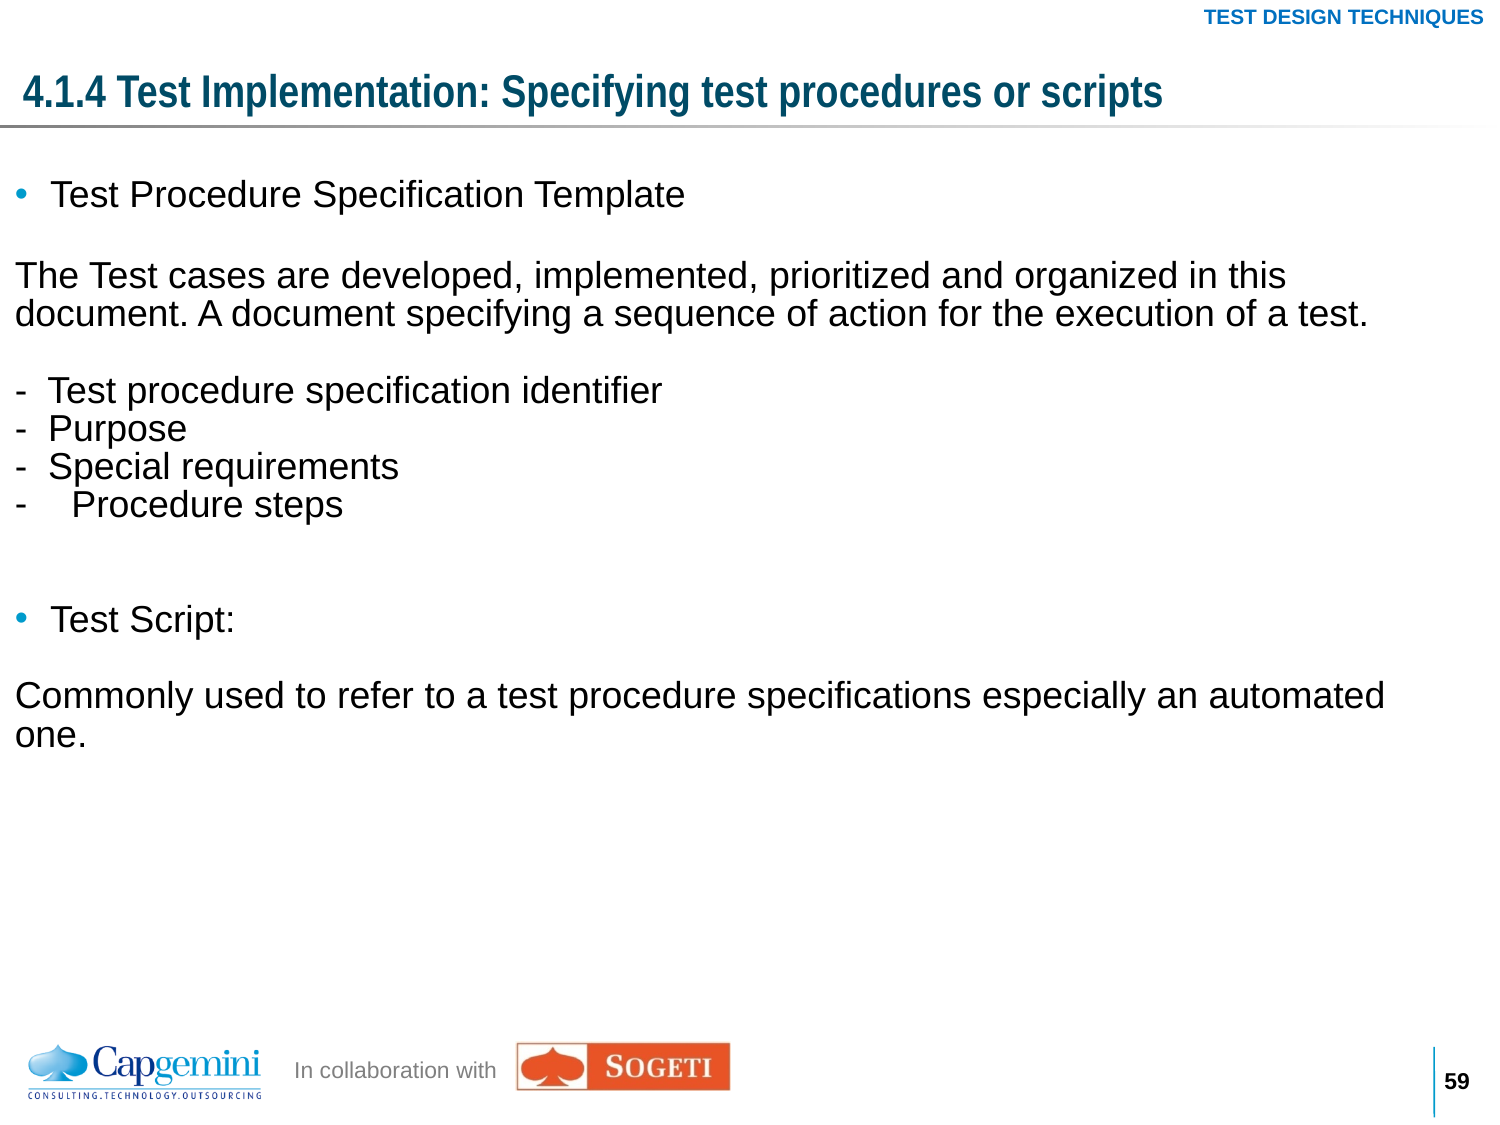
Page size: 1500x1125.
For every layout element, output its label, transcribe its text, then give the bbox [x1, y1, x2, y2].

slide_number 58 [1438, 1070, 1481, 1095]
picture [26, 1043, 263, 1100]
text_box Test Procedure Specification Template The Test cases are developed, implemented, prioritized and organized in this document. A document specifying a sequence of action for the execution of a test. - Test procedure specification identifier - Purpose - Special requirements Procedure steps Test Script: Commonly used to refer to a test procedure specifications especially an automated one. [0, 125, 1469, 839]
picture [515, 1041, 731, 1091]
text_box TEST DESIGN TECHNIQUES [1187, 0, 1500, 36]
title 4.1.4 Test Implementation: Specifying test procedures or scripts [0, 0, 1470, 126]
